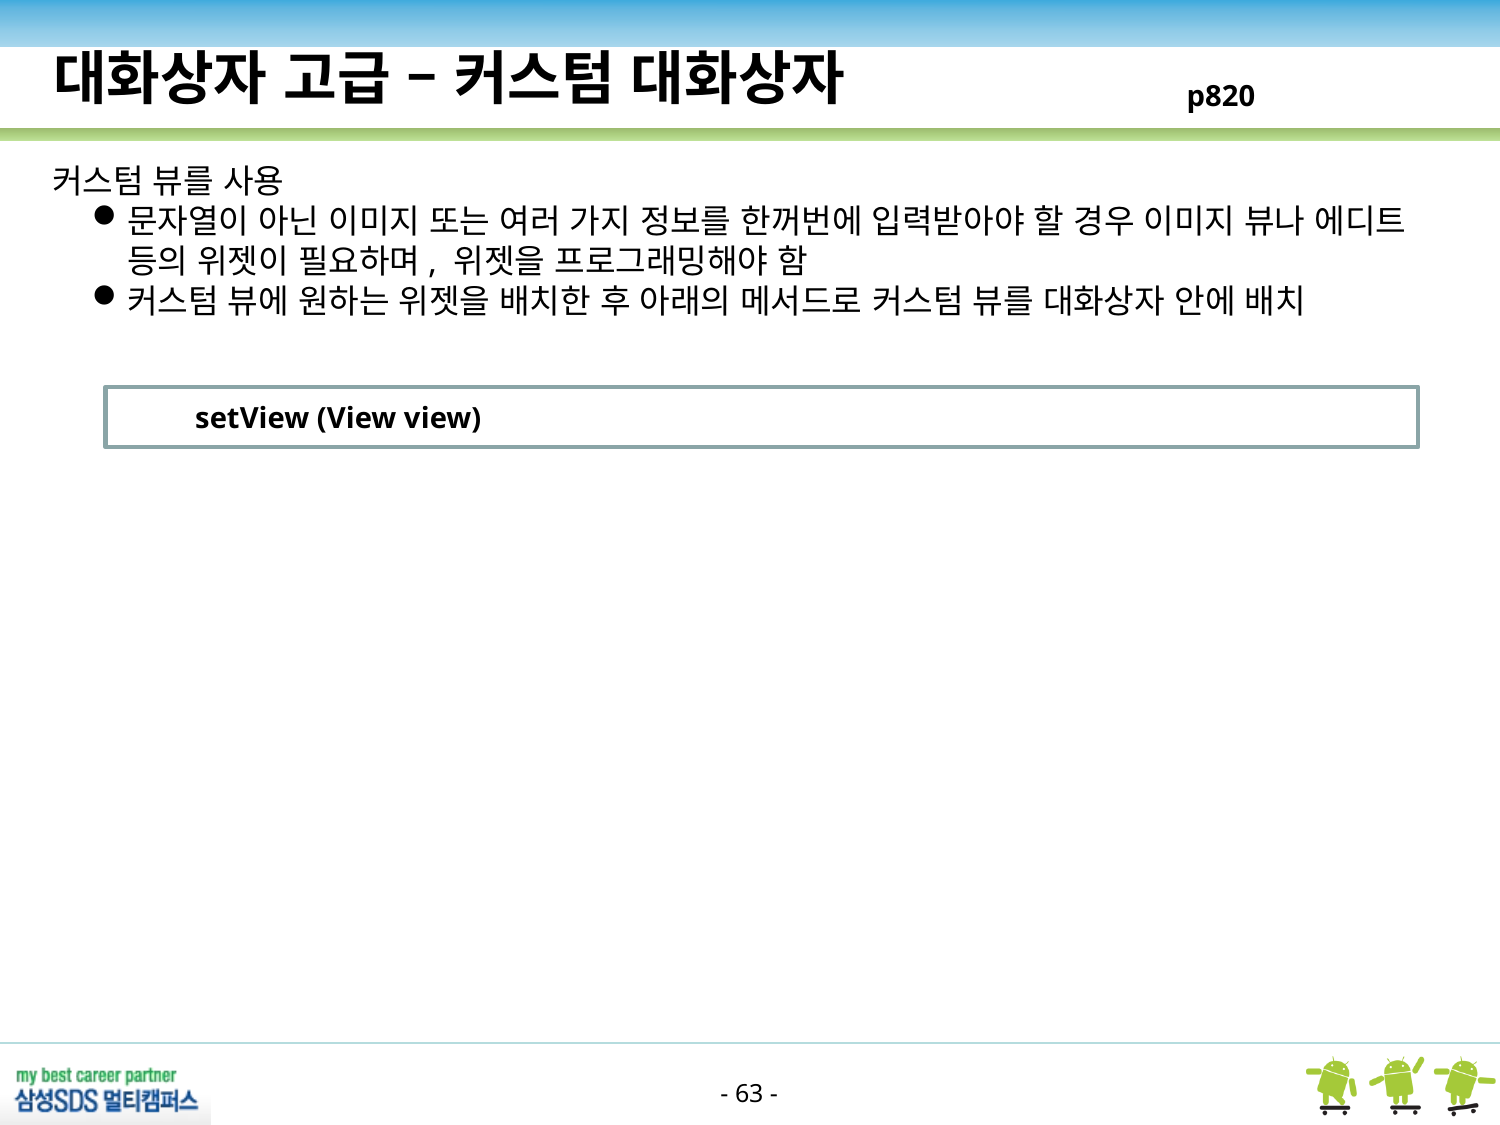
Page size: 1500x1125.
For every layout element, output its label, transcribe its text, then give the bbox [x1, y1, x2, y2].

picture [1300, 1048, 1500, 1125]
picture [0, 1060, 211, 1125]
text_box setView (View view) [103, 385, 1420, 449]
slide_number - 63 - [574, 1070, 925, 1125]
text_box p820 [1171, 70, 1500, 120]
picture [0, 0, 1500, 47]
text_box 커스텀 뷰를 사용 문자열이 아닌 이미지 또는 여러 가지 정보를 한꺼번에 입력받아야 할 경우 이미지 뷰나 에디트 등의 위젯이 필요하며, 위젯을 프로그래밍해야 함 커스텀 뷰에 원하는 위젯을 배치한 후 아래의 메서드로 커스텀 뷰를 대화상자 안에 배치 [37, 152, 1463, 408]
text_box 대화상자 고급 – 커스텀 대화상자 [53, 42, 971, 111]
